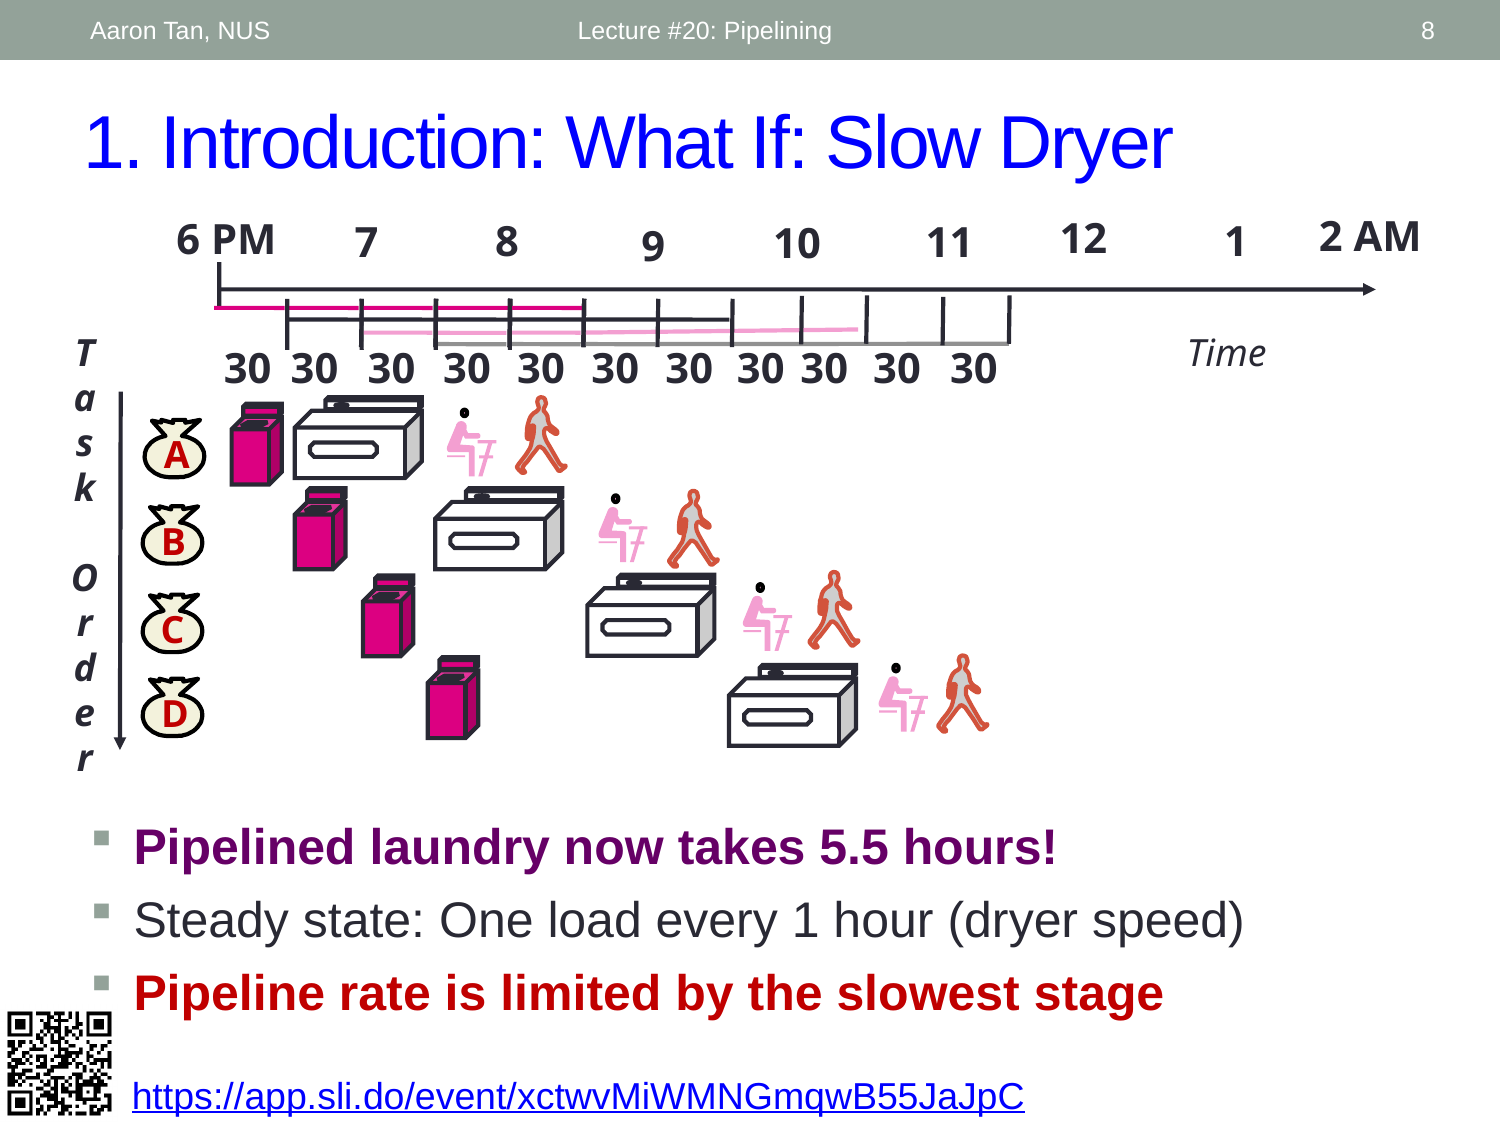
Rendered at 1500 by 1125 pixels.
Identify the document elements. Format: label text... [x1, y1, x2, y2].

slide_number Aaron Tan, NUS [75, 3, 550, 57]
text_box Pipelined laundry now takes 5.5 hours! Steady state: One load every 1 hour (dryer speed) Pipeline rate is limited by the slowest stage [75, 807, 1375, 1038]
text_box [58, 202, 1432, 797]
footer Lecture #20: Pipelining [562, 3, 1238, 57]
slide_number 8 [1308, 3, 1450, 57]
picture [0, 1004, 118, 1122]
title 1. Introduction: What If: Slow Dryer [68, 86, 1474, 192]
